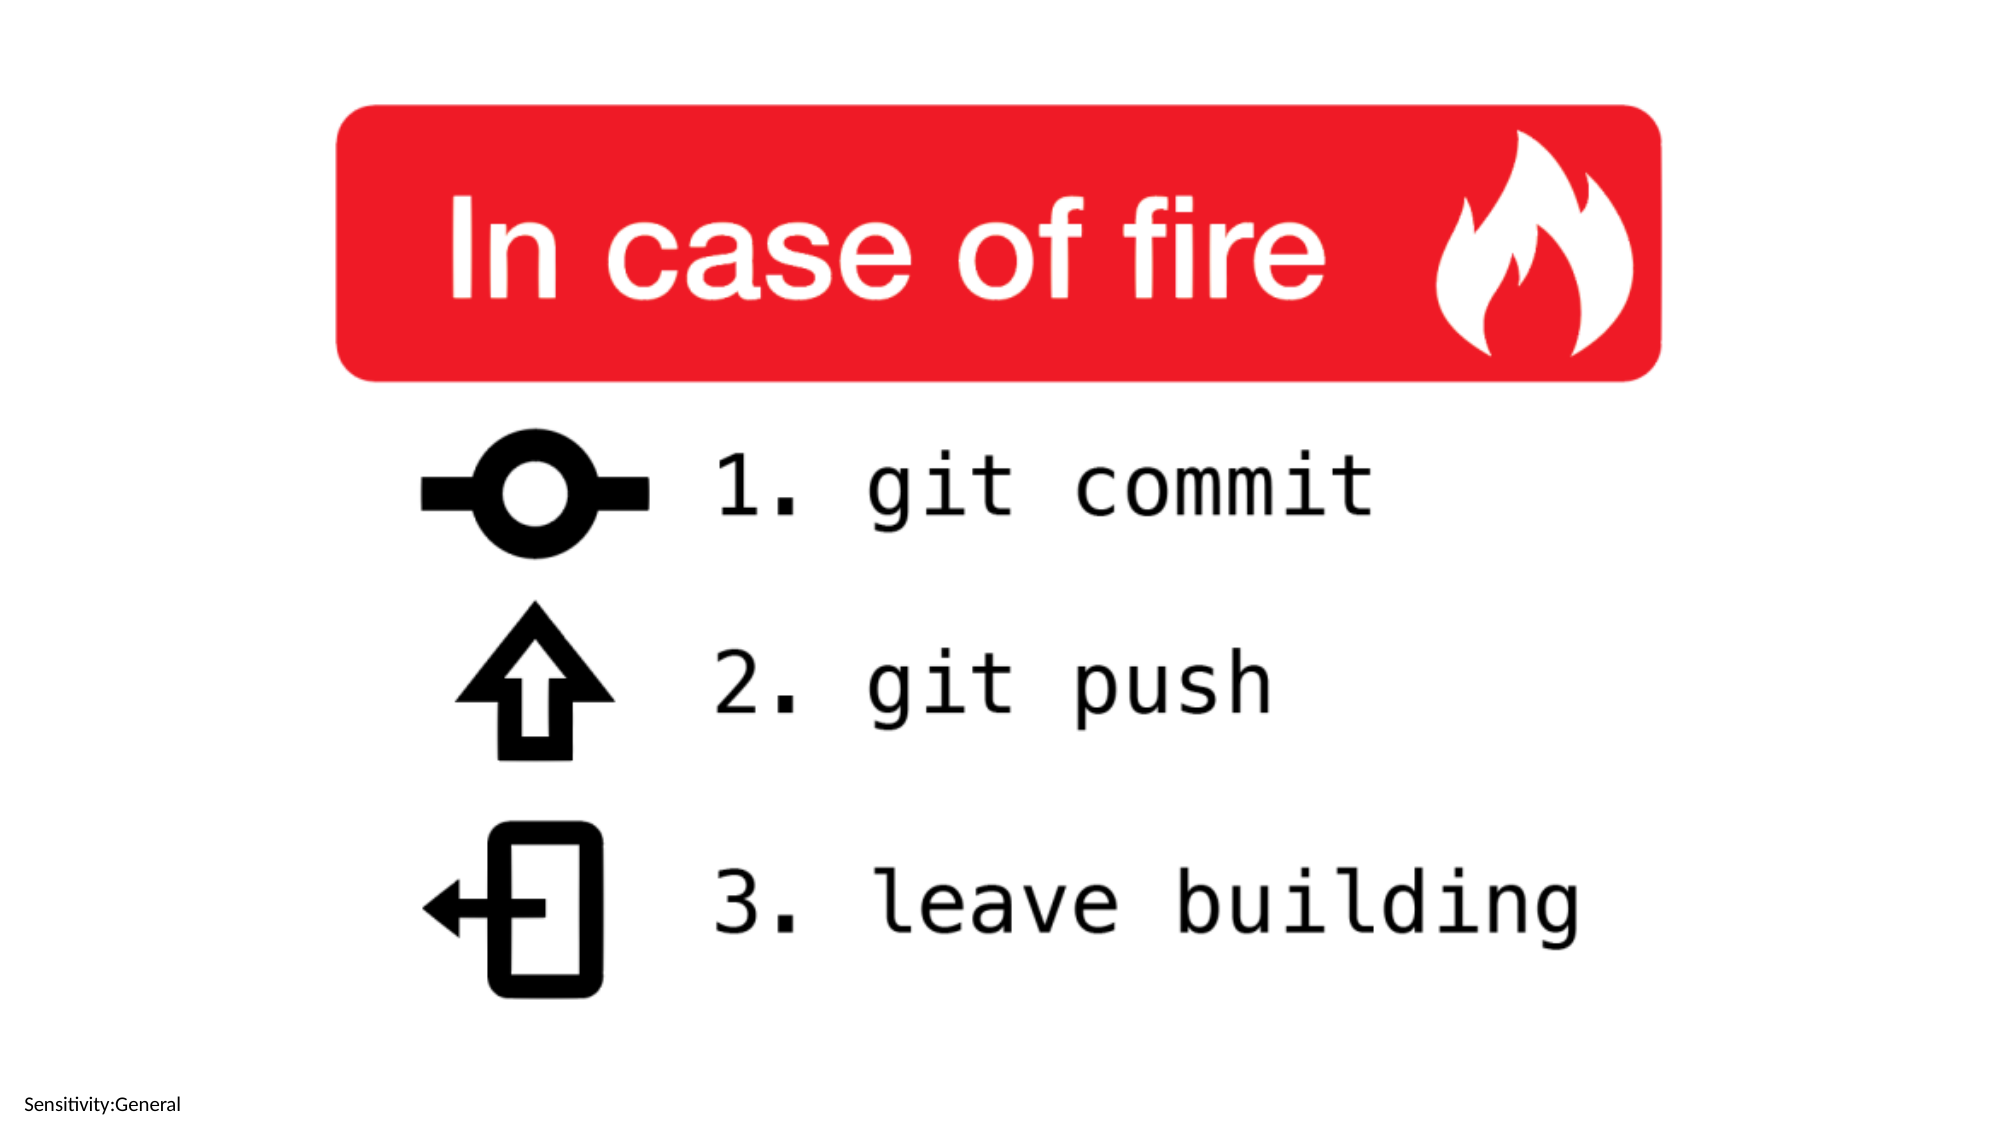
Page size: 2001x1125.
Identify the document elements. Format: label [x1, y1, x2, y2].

picture [317, 74, 1683, 1029]
